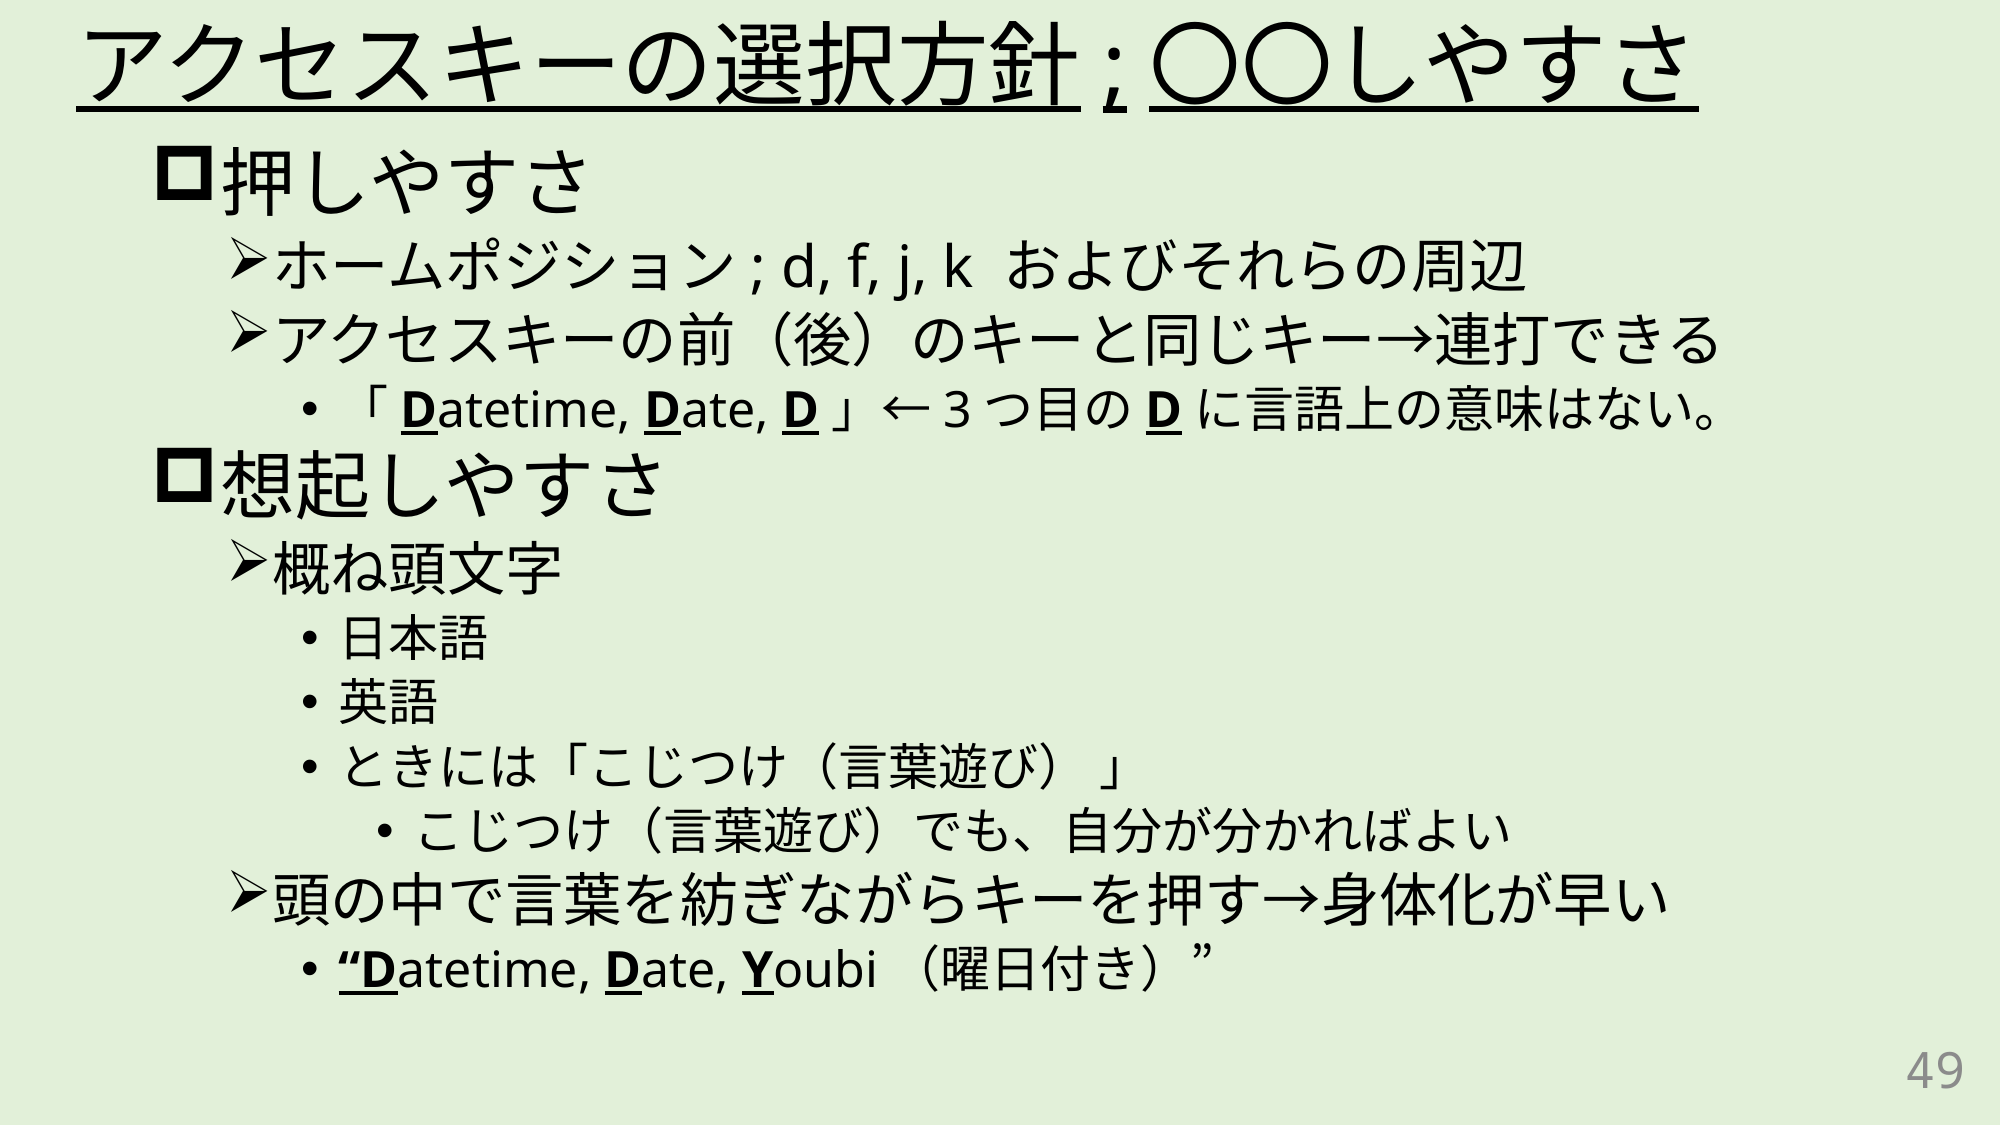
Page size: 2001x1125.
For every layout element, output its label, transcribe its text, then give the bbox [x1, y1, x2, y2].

title アクセスキーの選択方針;〇〇しやすさ [61, 0, 1939, 138]
slide_number 49 [1529, 1042, 1980, 1103]
list 押しやすさ ホームポジション; d, f, j, k およびそれらの周辺 アクセスキーの前（後）のキーと同じキー→連打できる 「Datetime, Date, D」←3つ目のDに言語上の意味はない。 想起しやすさ 概ね頭文字 日本語 英語 ときには「こじつけ（言葉遊び） 」 こじつけ（言葉遊び）でも、自分が分かればよい 頭の中で言葉を紡ぎながらキーを押す→身体化が早い “Datetime, Date, Youbi（曜日付き）” [61, 138, 1939, 1014]
